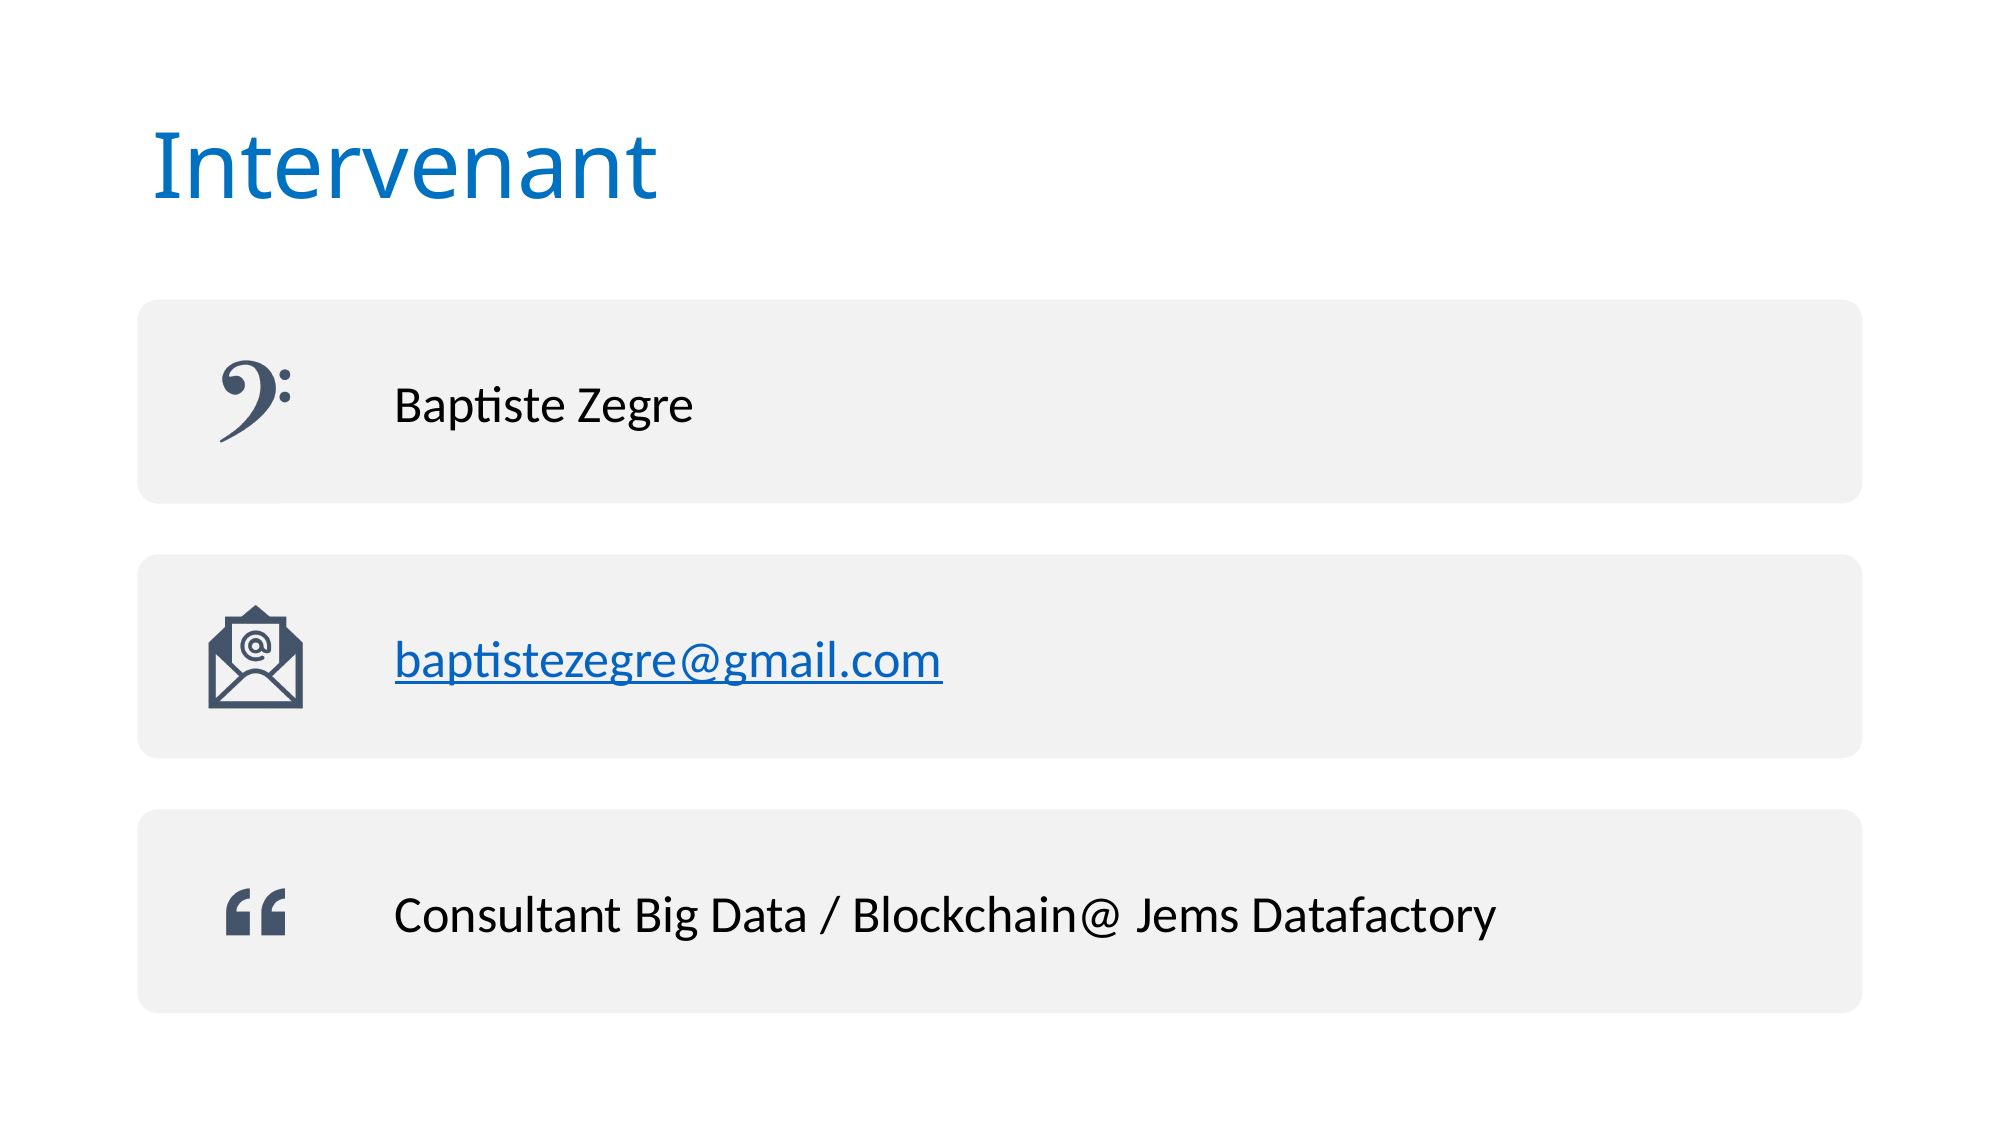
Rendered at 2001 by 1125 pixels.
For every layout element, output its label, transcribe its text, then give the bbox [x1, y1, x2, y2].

title Intervenant [137, 59, 1863, 278]
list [137, 299, 1863, 1014]
